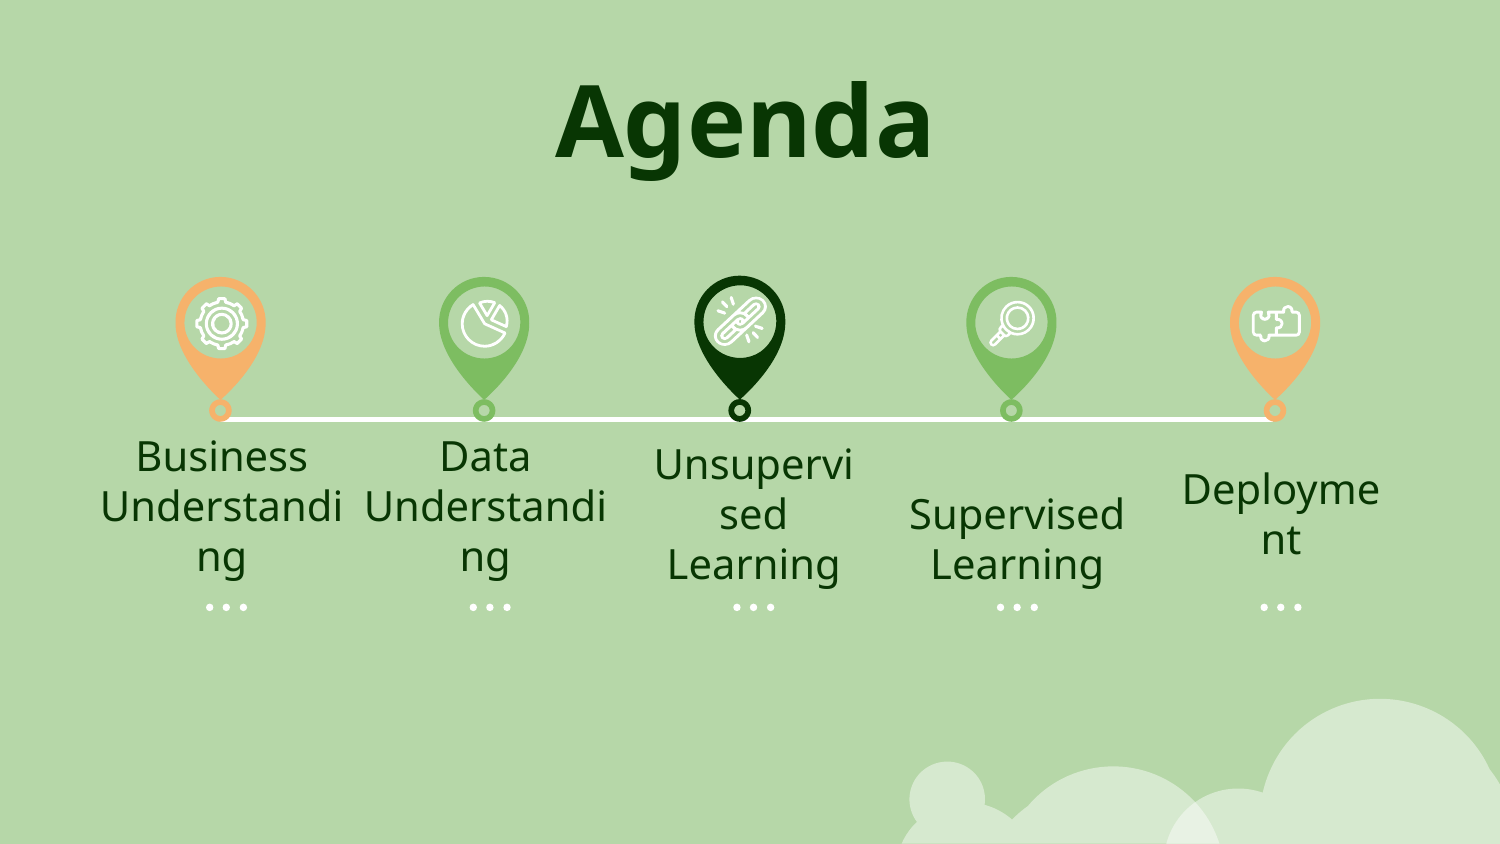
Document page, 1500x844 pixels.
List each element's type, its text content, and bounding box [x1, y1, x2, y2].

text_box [195, 296, 249, 351]
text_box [174, 276, 270, 423]
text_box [995, 603, 1040, 612]
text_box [468, 603, 513, 612]
title Agenda [113, 42, 1378, 137]
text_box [460, 299, 511, 348]
text_box Business Understanding [83, 524, 340, 596]
text_box Unsupervised Learning [629, 531, 879, 603]
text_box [731, 603, 776, 612]
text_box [965, 276, 1061, 423]
text_box Data Understanding [340, 524, 631, 596]
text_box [693, 275, 789, 423]
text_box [204, 603, 249, 612]
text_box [1259, 603, 1303, 612]
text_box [712, 295, 769, 347]
text_box Deployment [1156, 506, 1406, 578]
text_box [1228, 276, 1324, 423]
text_box Supervised Learning [892, 531, 1142, 603]
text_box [988, 300, 1037, 347]
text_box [438, 276, 533, 423]
